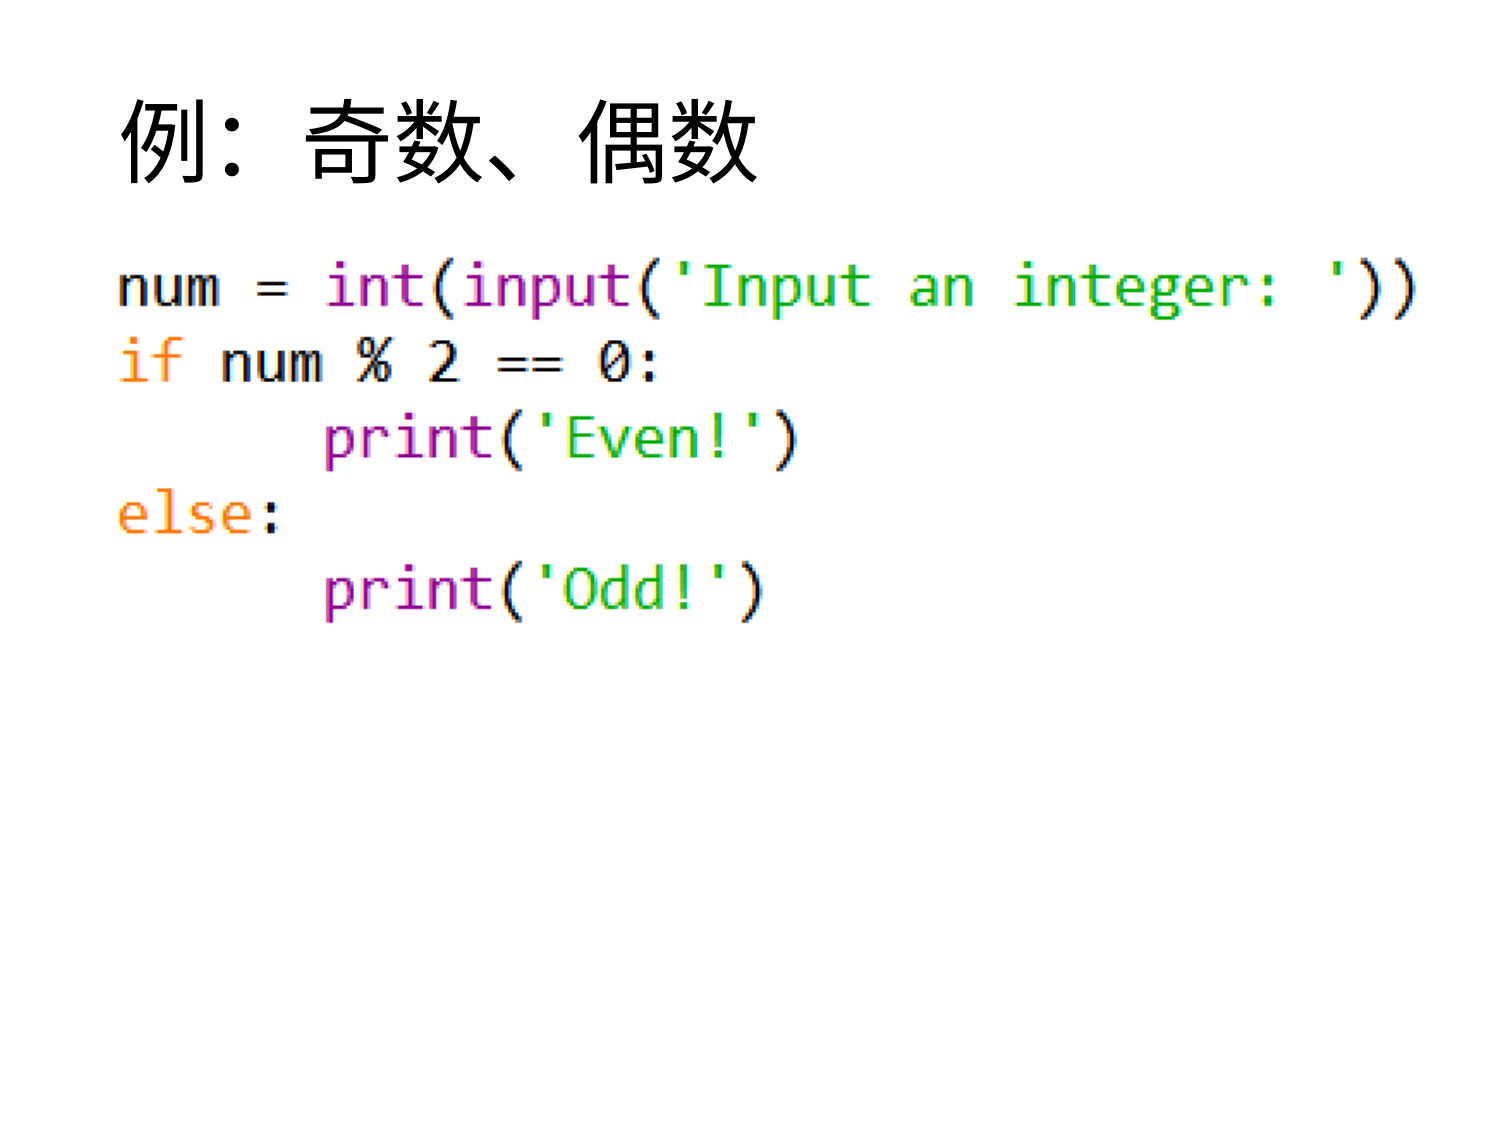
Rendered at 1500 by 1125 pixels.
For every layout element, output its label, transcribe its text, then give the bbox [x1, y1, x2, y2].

title 例：奇数、偶数 [103, 59, 1397, 234]
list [103, 234, 1447, 649]
